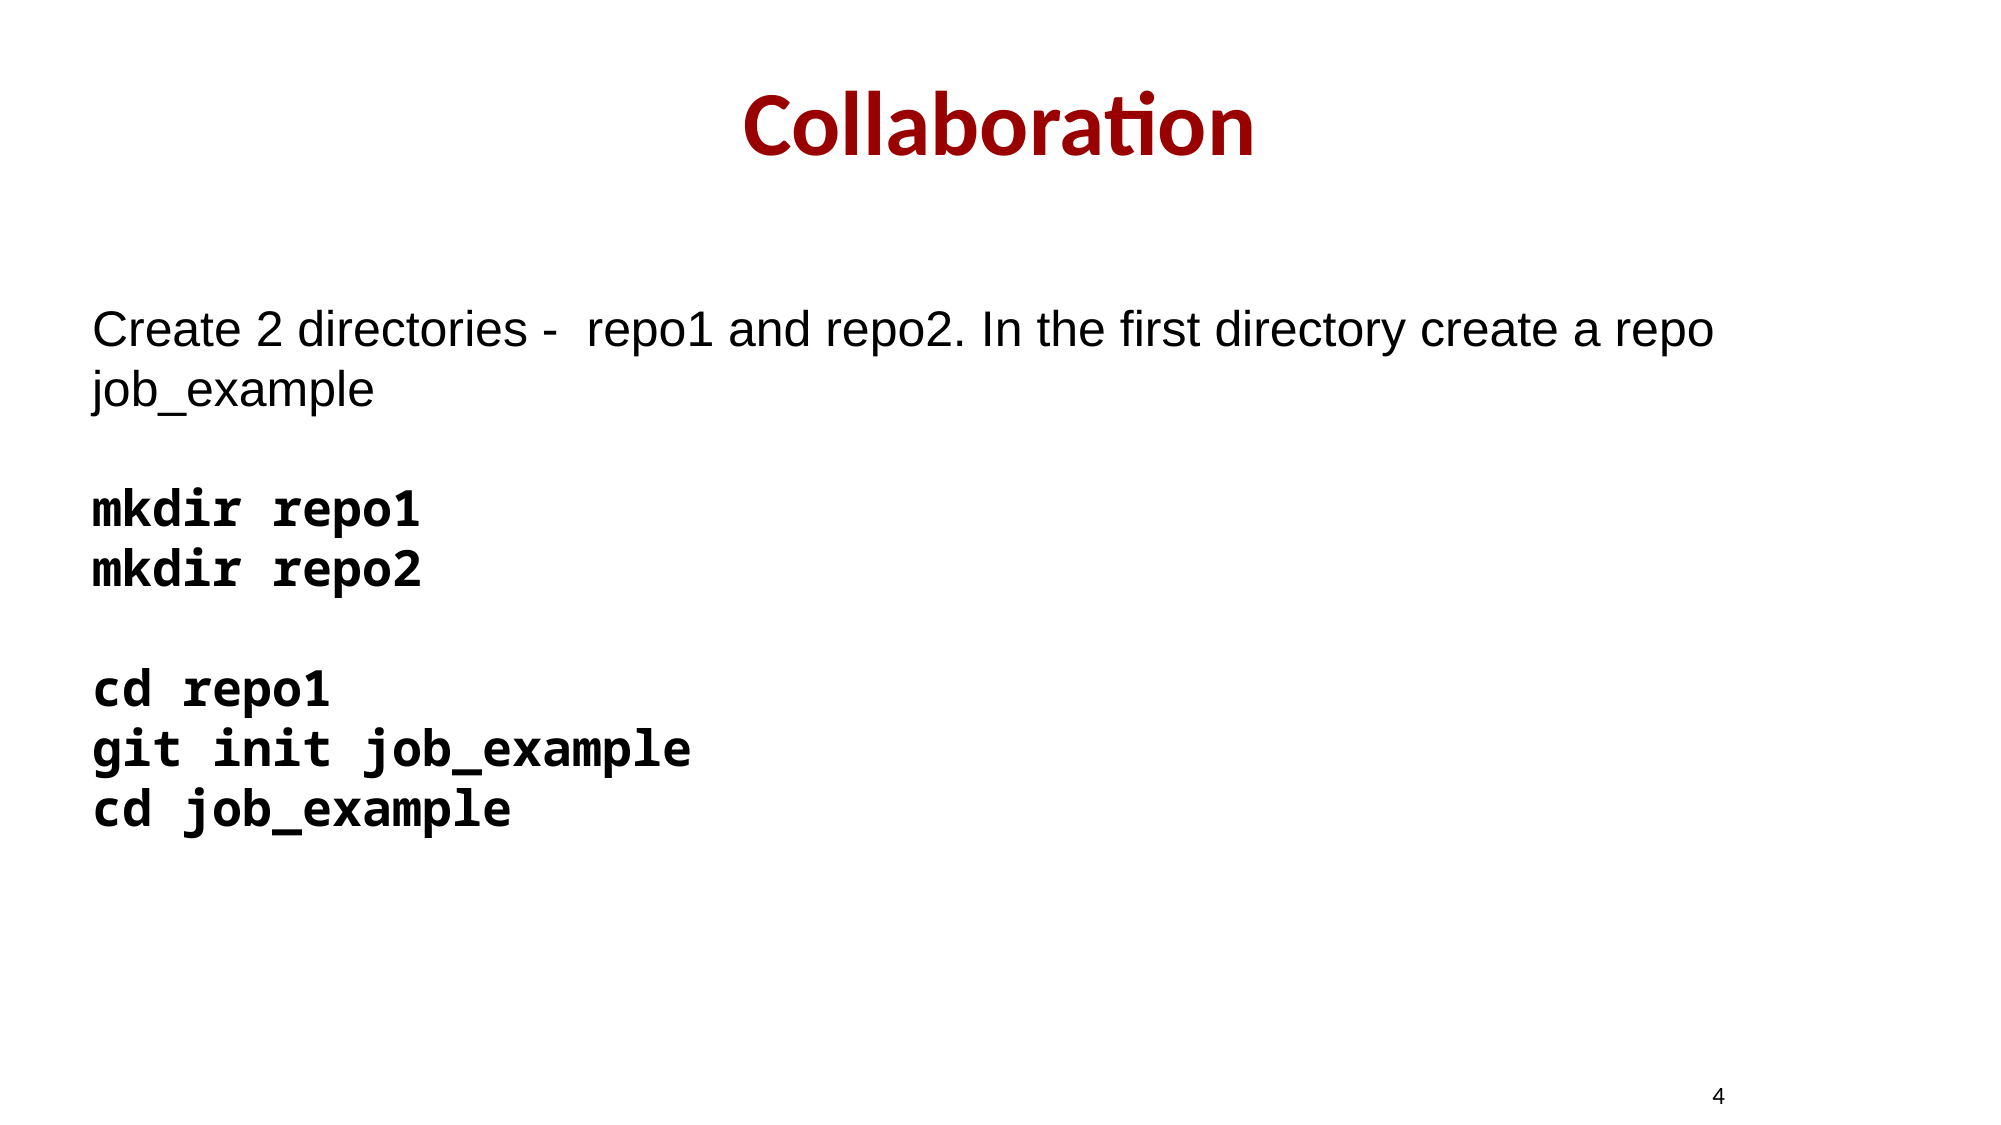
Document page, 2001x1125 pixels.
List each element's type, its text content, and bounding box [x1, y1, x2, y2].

text_box Create 2 directories - repo1 and repo2. In the first directory create a repo job_example mkdir repo1 mkdir repo2 cd repo1 git init job_example cd job_example [77, 288, 1923, 904]
slide_number 4 [1374, 1065, 1725, 1125]
title Collaboration [324, 24, 1675, 213]
